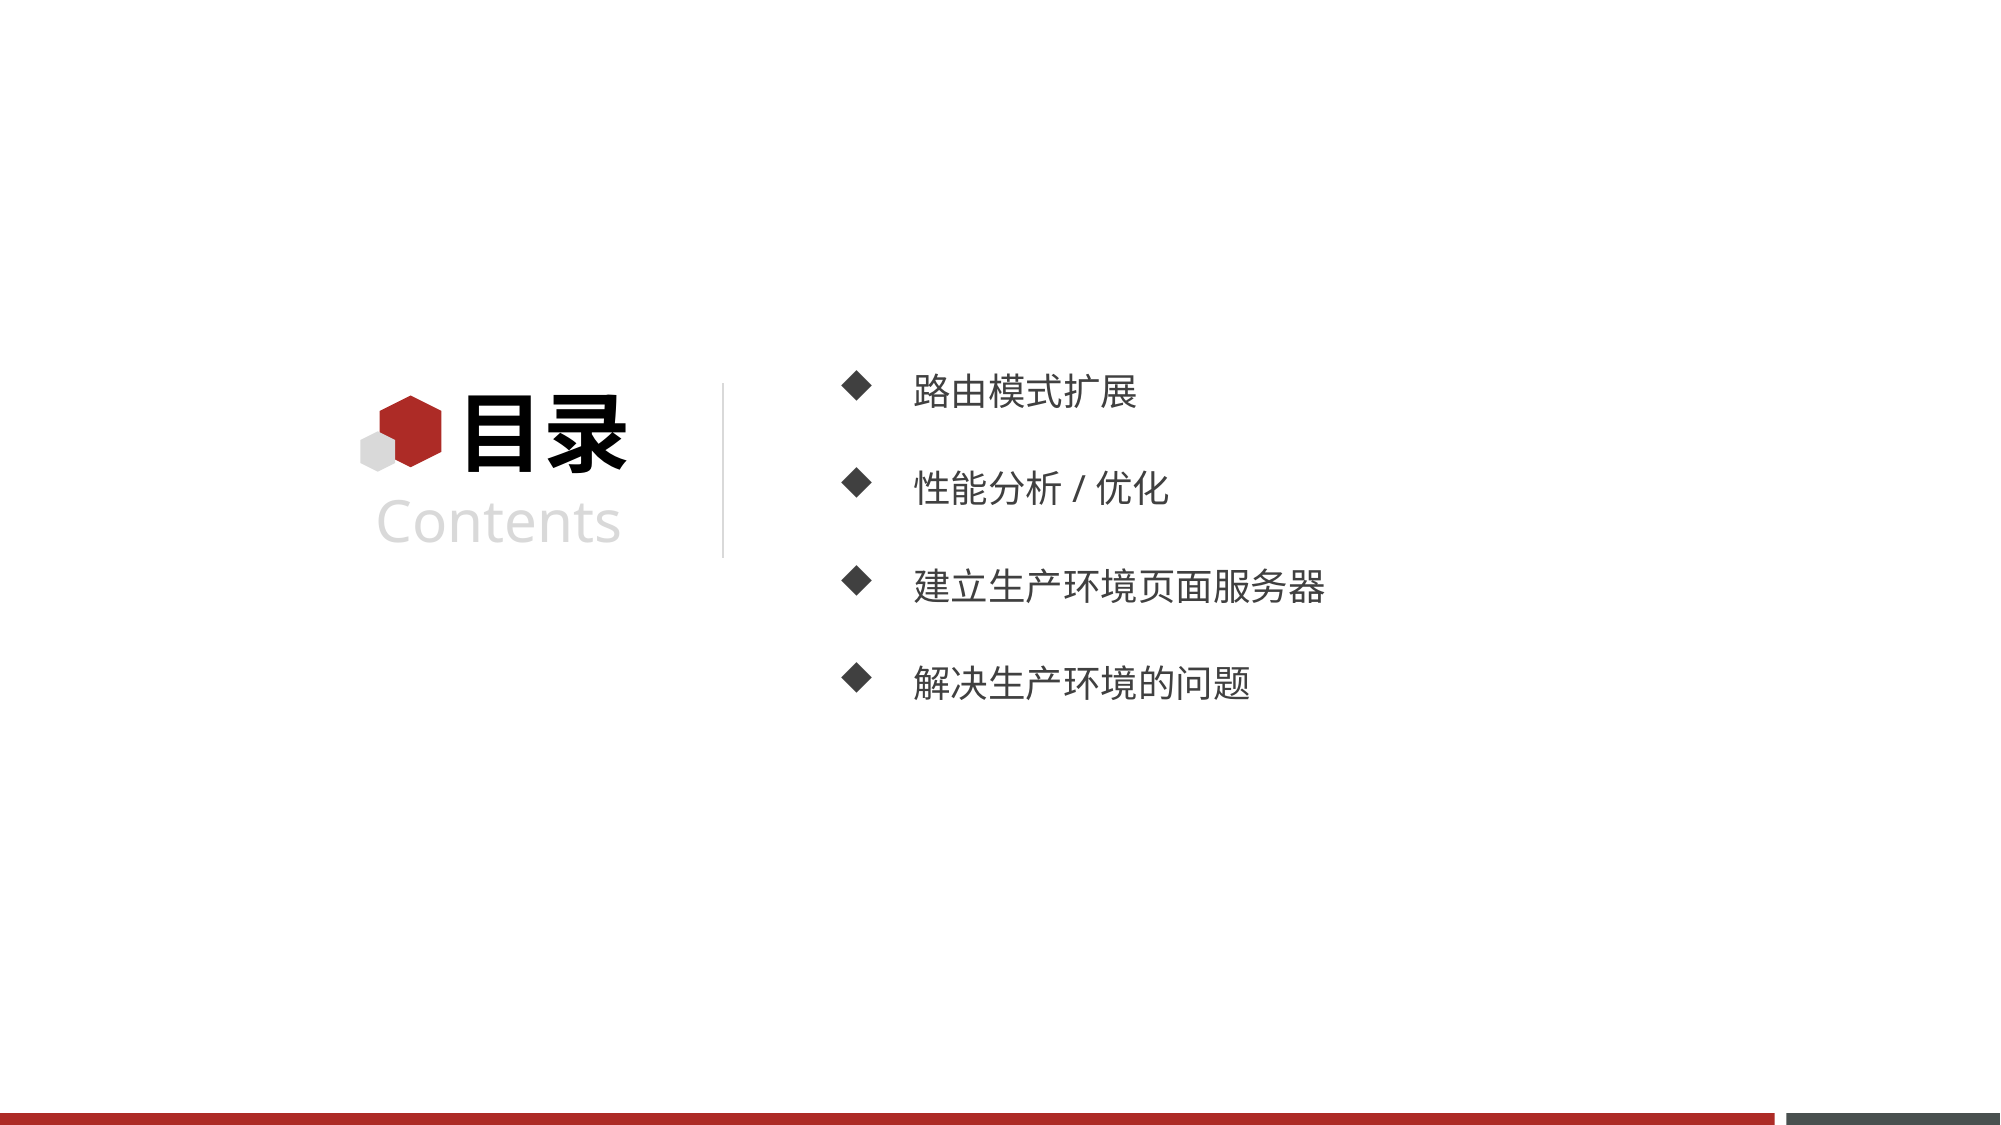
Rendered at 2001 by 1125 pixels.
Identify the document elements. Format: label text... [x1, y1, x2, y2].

list 路由模式扩展 性能分析/优化 建立生产环境页面服务器 解决生产环境的问题 [823, 165, 1804, 864]
